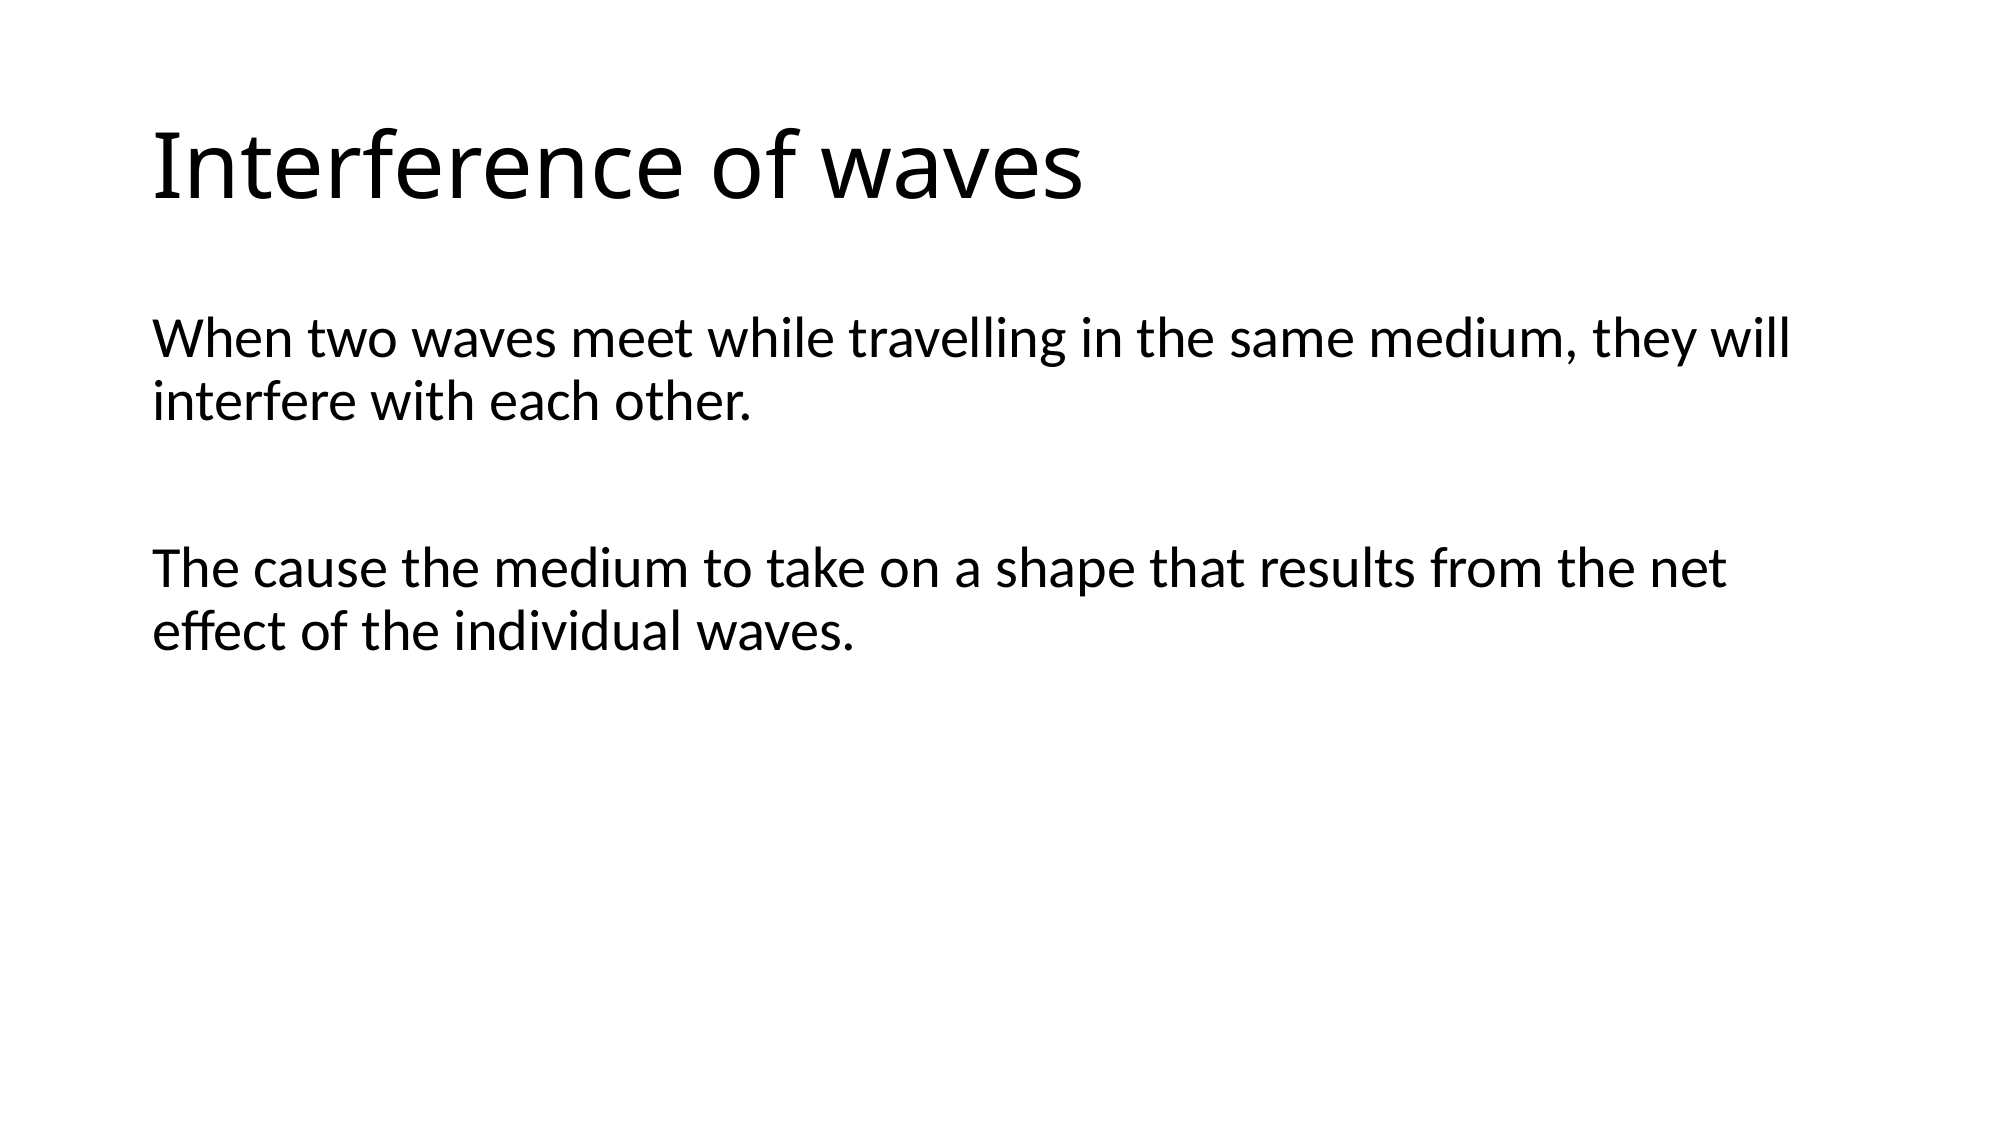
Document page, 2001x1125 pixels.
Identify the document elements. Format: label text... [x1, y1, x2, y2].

title Interference of waves [137, 59, 1863, 278]
list When two waves meet while travelling in the same medium, they will interfere with each other. The cause the medium to take on a shape that results from the net effect of the individual waves. [137, 299, 1863, 1014]
